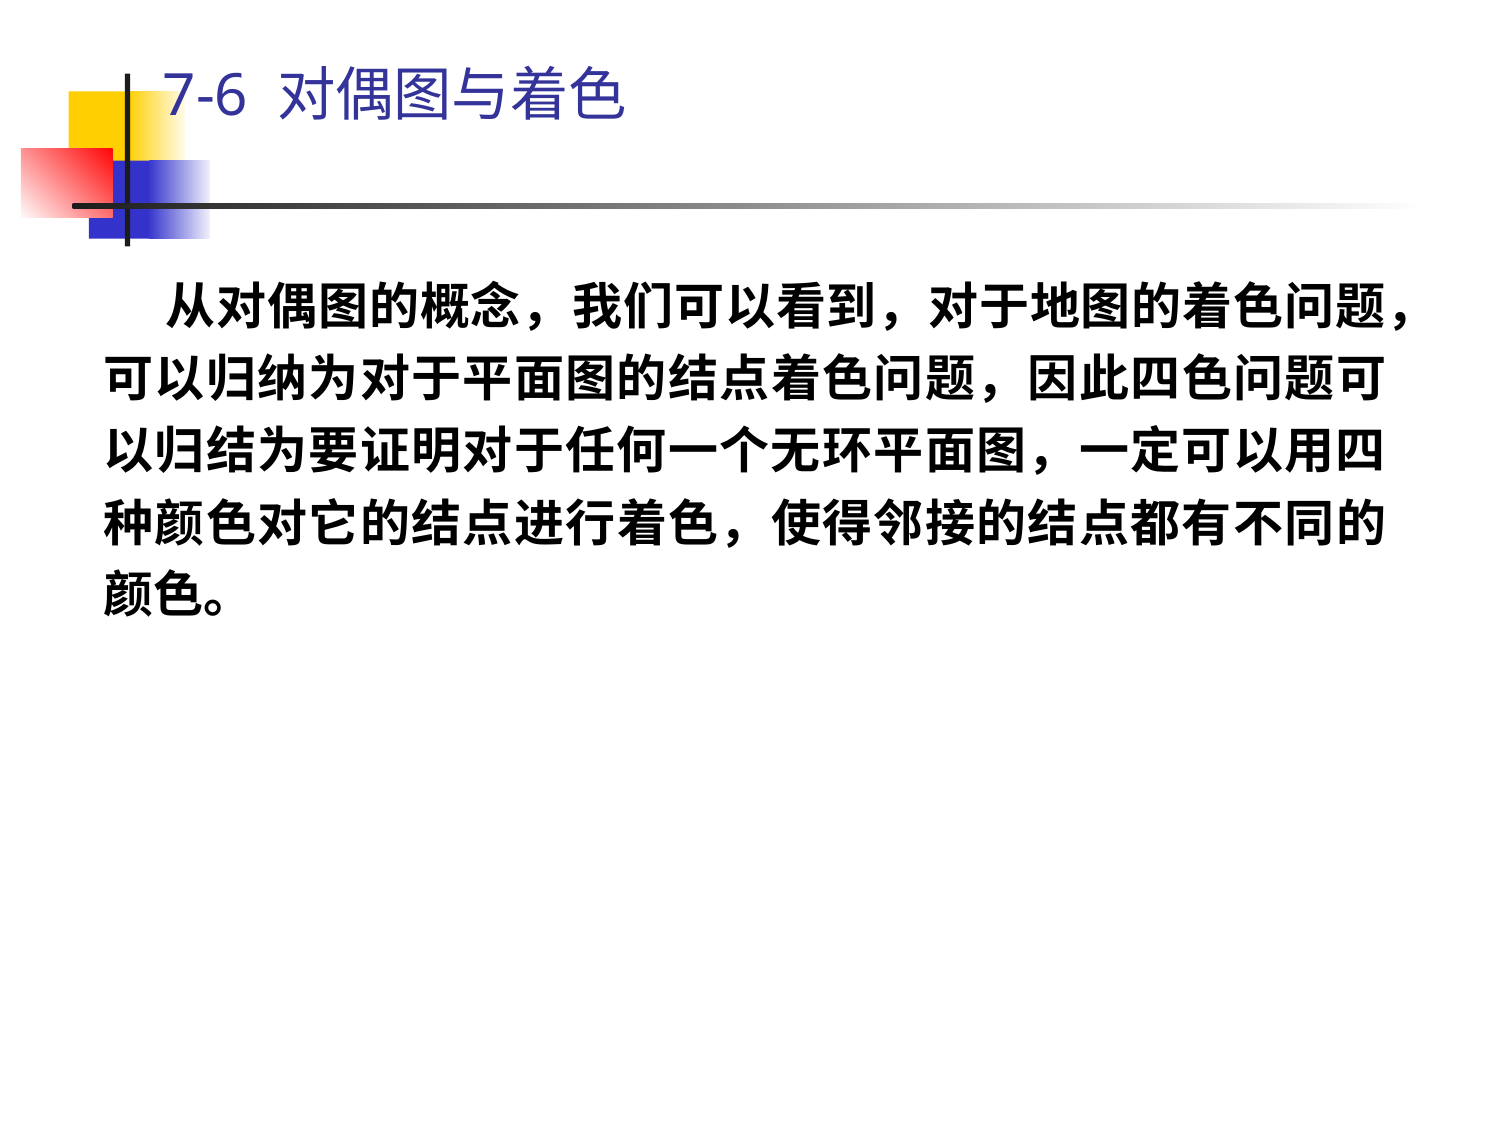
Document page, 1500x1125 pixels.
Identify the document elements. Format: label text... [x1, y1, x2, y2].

title 7-6 对偶图与着色 [147, 54, 1423, 136]
list 从对偶图的概念，我们可以看到，对于地图的着色问题，可以归纳为对于平面图的结点着色问题，因此四色问题可以归结为要证明对于任何一个无环平面图，一定可以用四种颜色对它的结点进行着色，使得邻接的结点都有不同的颜色。 [88, 255, 1402, 870]
